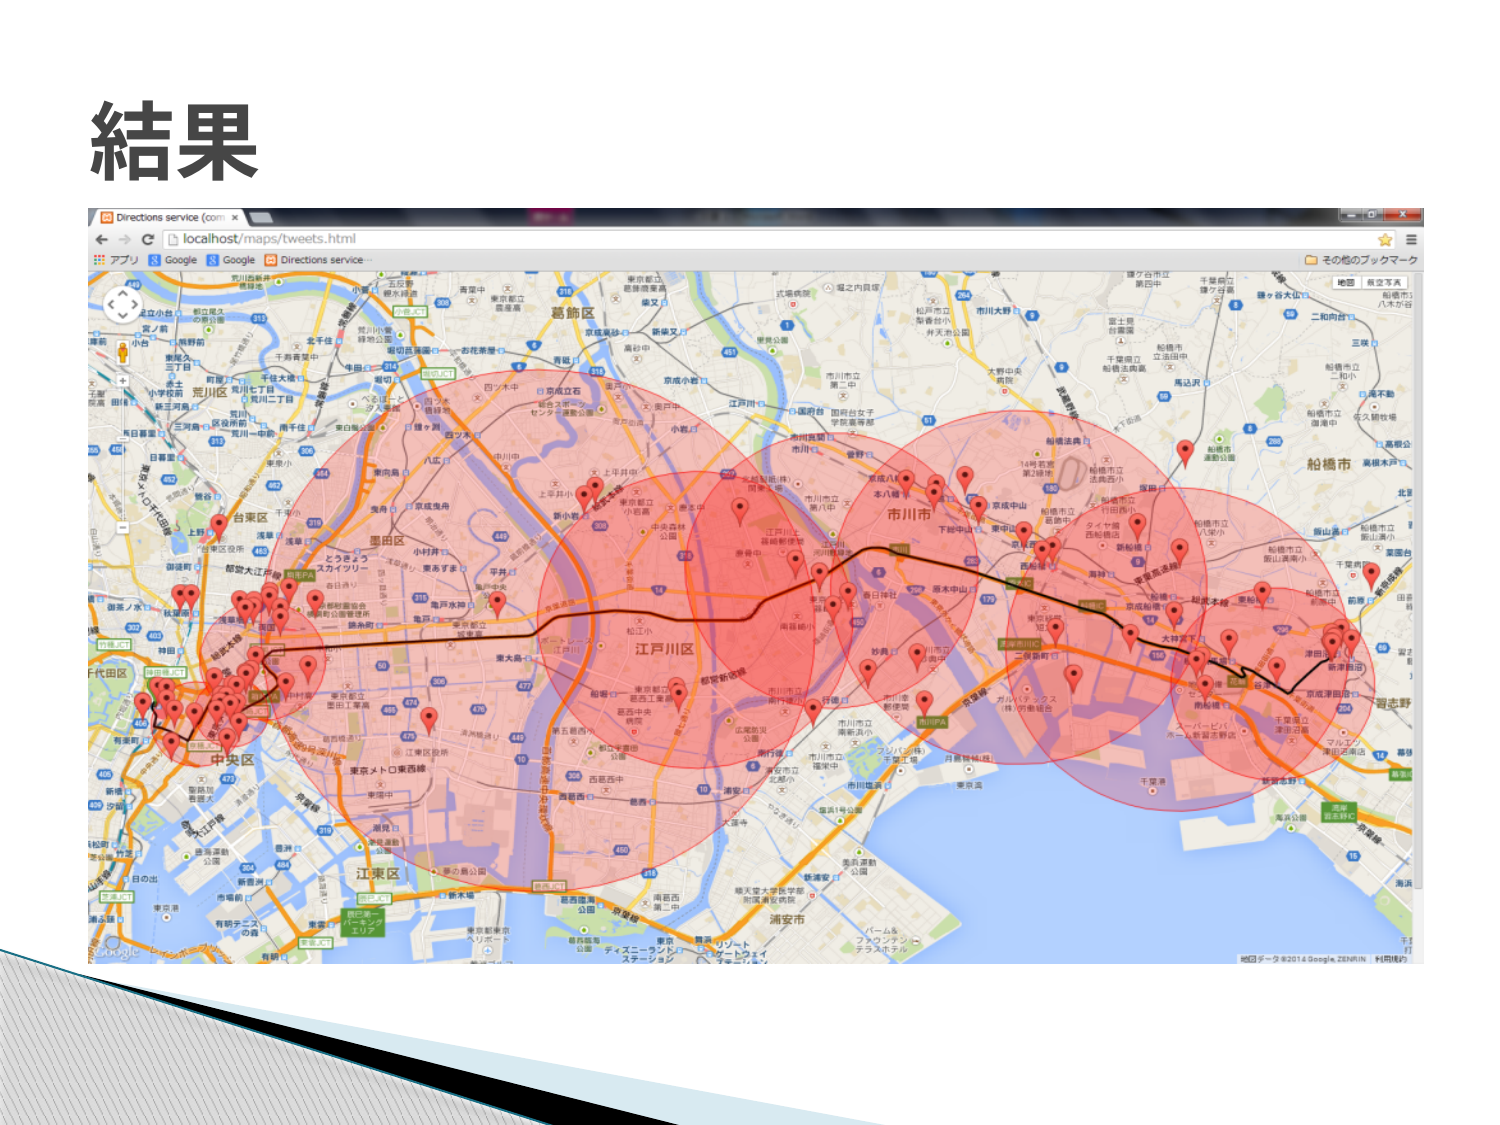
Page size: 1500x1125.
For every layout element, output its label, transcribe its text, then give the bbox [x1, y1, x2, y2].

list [88, 207, 1424, 965]
title 結果 [75, 45, 1425, 233]
